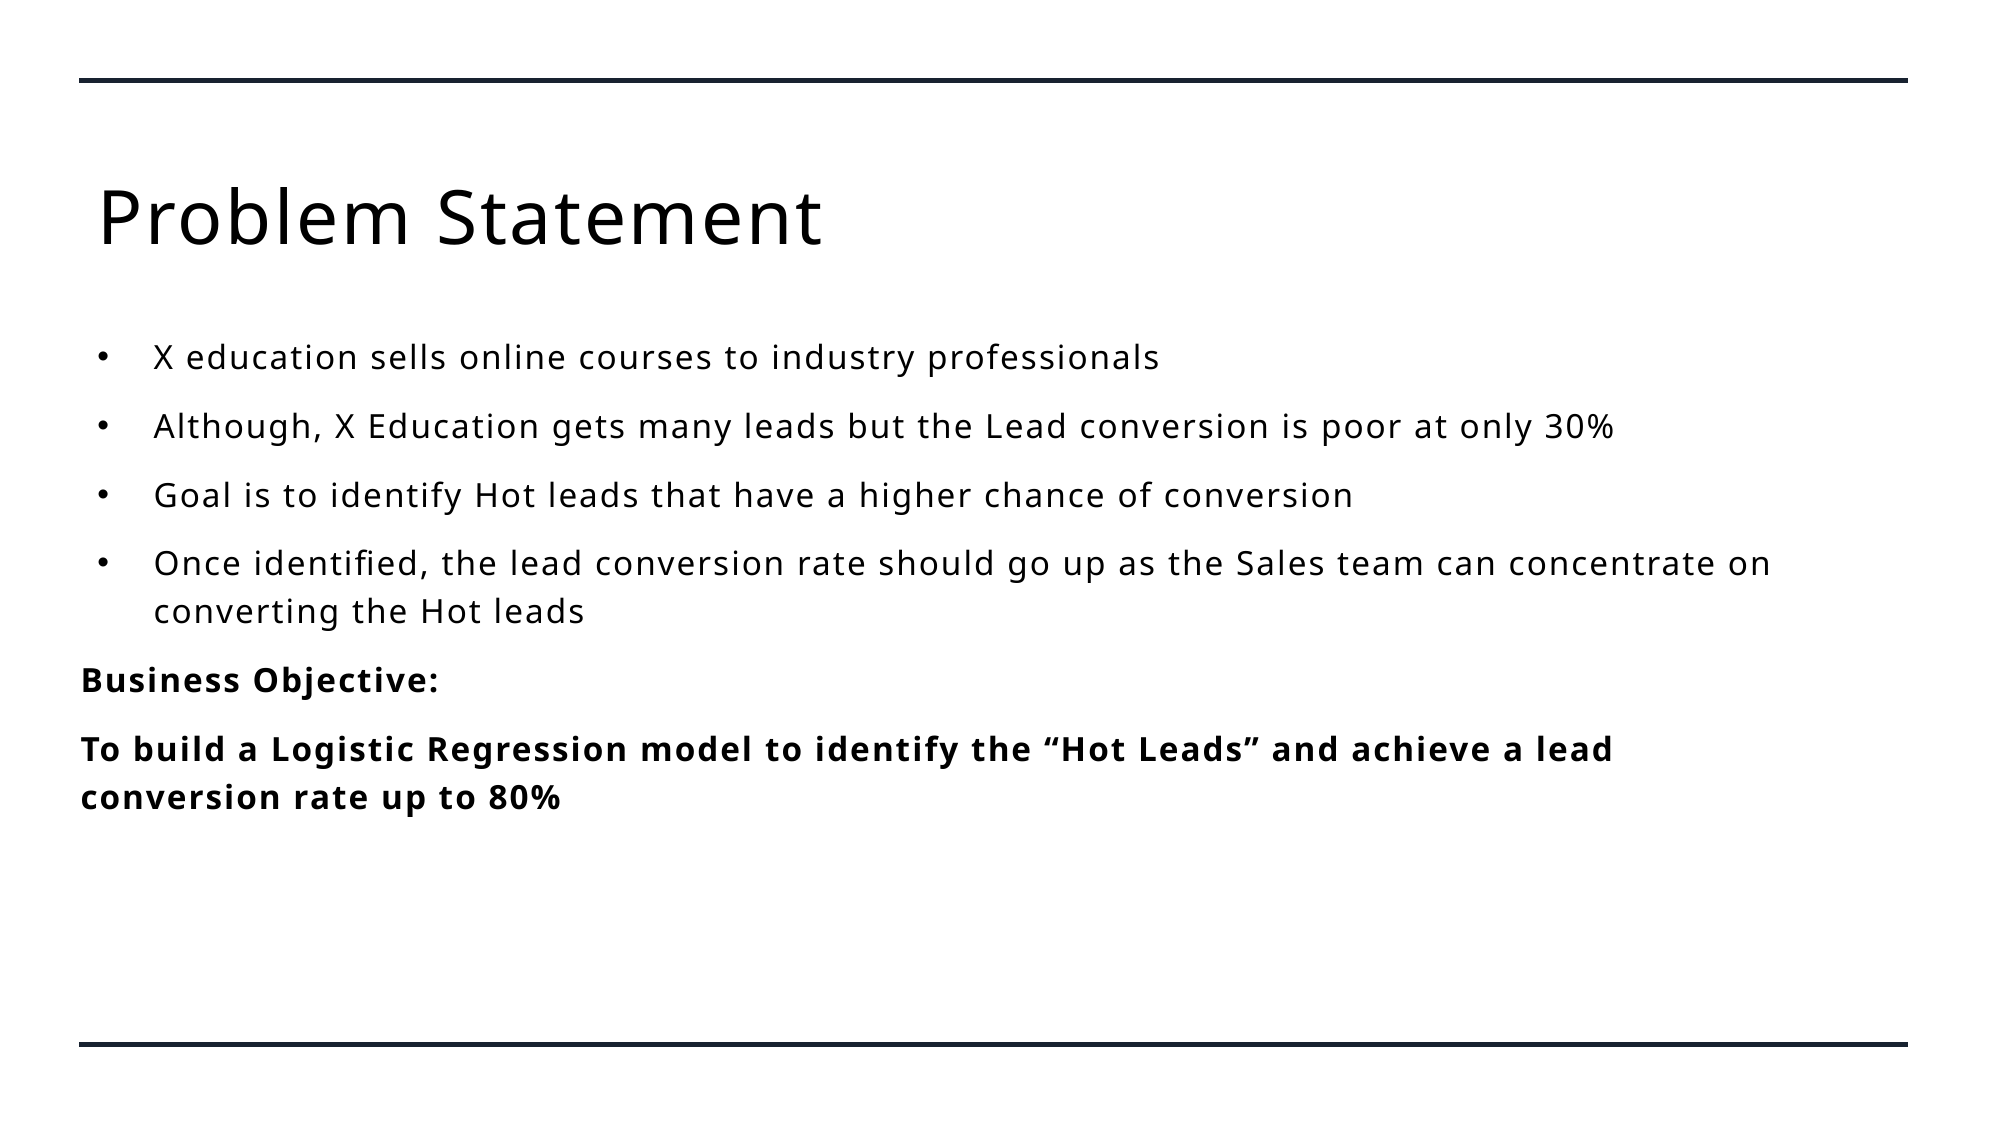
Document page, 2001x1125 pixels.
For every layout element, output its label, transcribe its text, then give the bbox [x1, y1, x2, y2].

title Problem Statement [79, 160, 1854, 257]
list X education sells online courses to industry professionals Although, X Education gets many leads but the Lead conversion is poor at only 30% Goal is to identify Hot leads that have a higher chance of conversion Once identified, the lead conversion rate should go up as the Sales team can concentrate on converting the Hot leads [79, 310, 1803, 635]
text_box Business Objective: To build a Logistic Regression model to identify the “Hot Leads” and achieve a lead conversion rate up to 80% [62, 633, 1787, 958]
